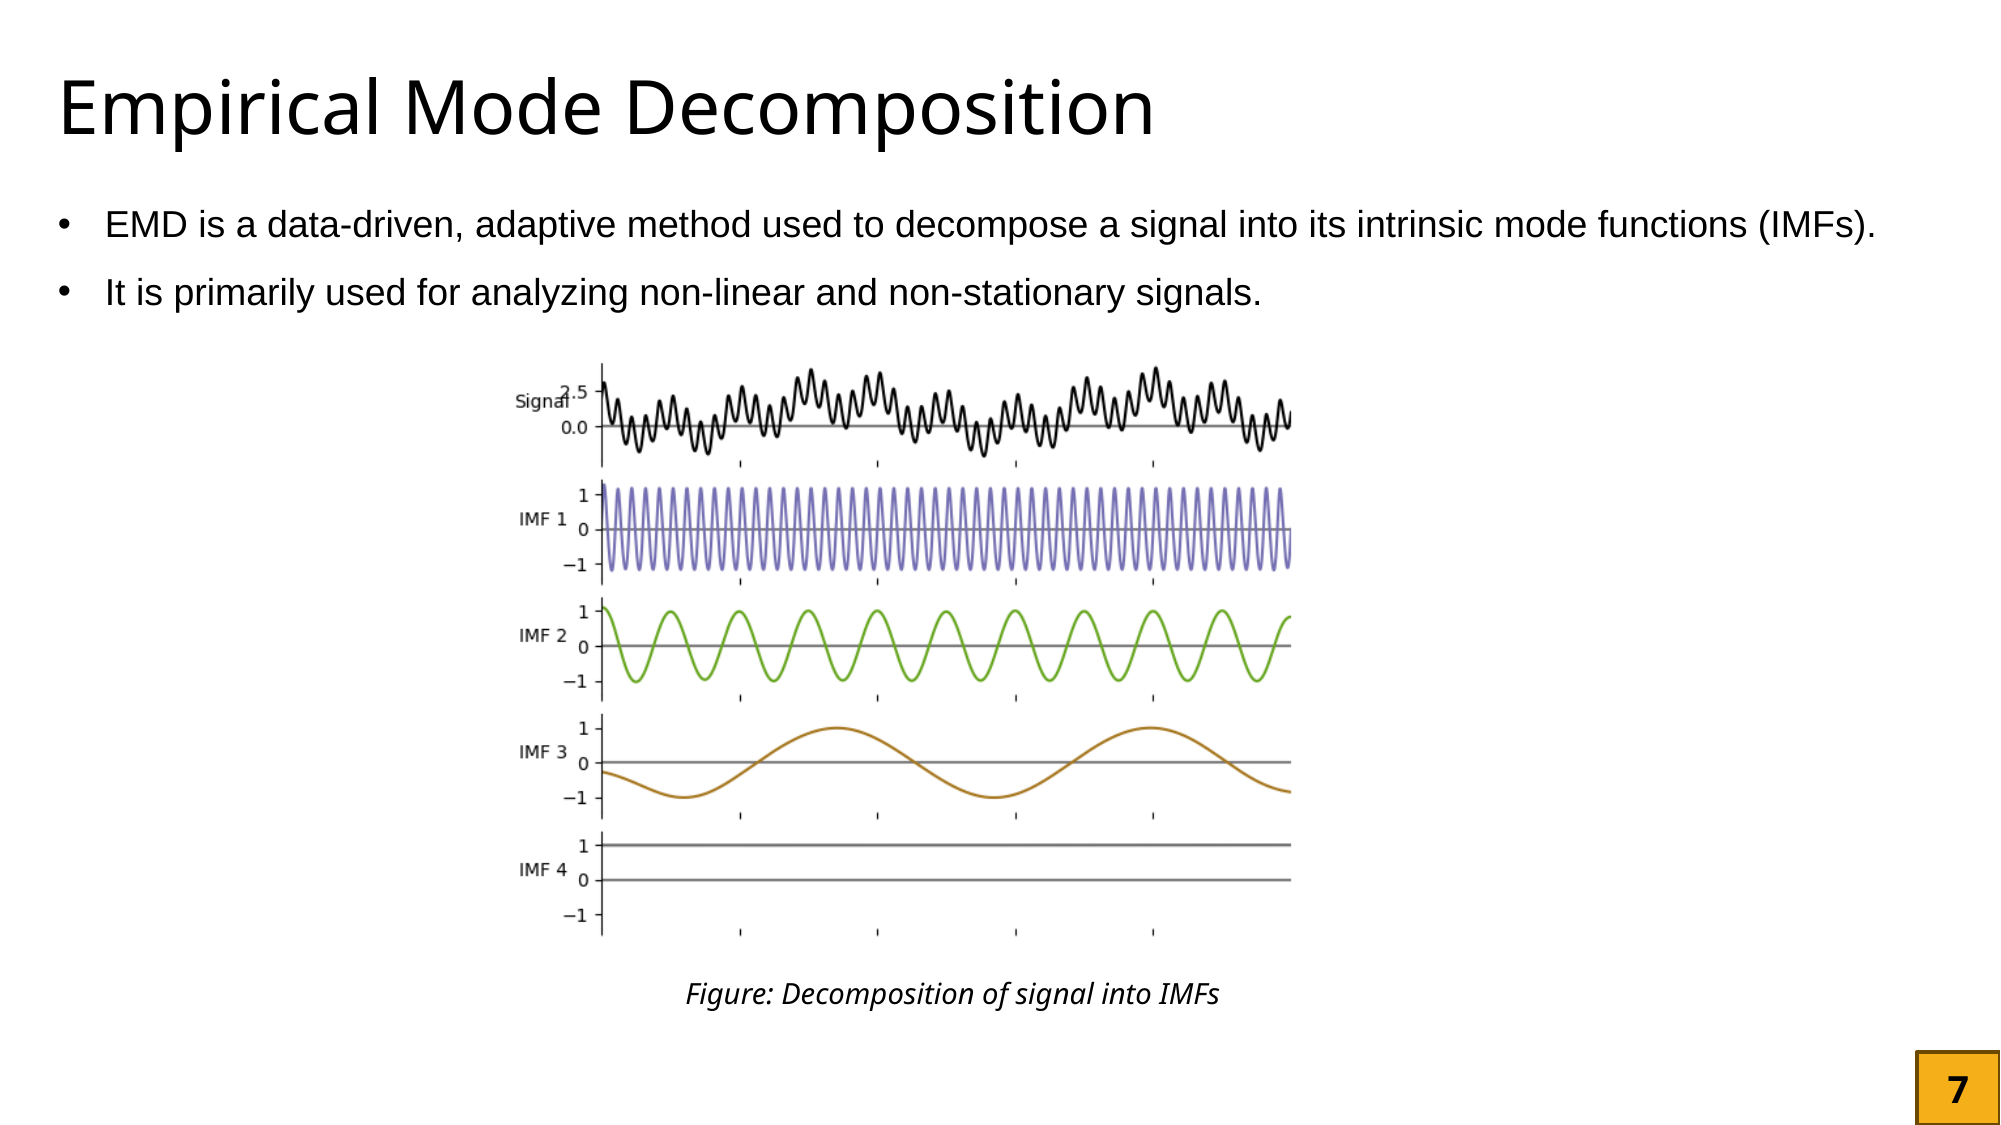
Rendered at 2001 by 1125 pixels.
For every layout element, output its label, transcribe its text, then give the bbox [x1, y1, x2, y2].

picture [497, 332, 1333, 960]
list EMD is a data-driven, adaptive method used to decompose a signal into its intrinsic mode functions (IMFs). It is primarily used for analyzing non-linear and non-stationary signals. [42, 0, 1913, 572]
text_box 7 [1916, 1051, 2000, 1125]
text_box Figure: Decomposition of signal into IMFs [670, 967, 1285, 1018]
